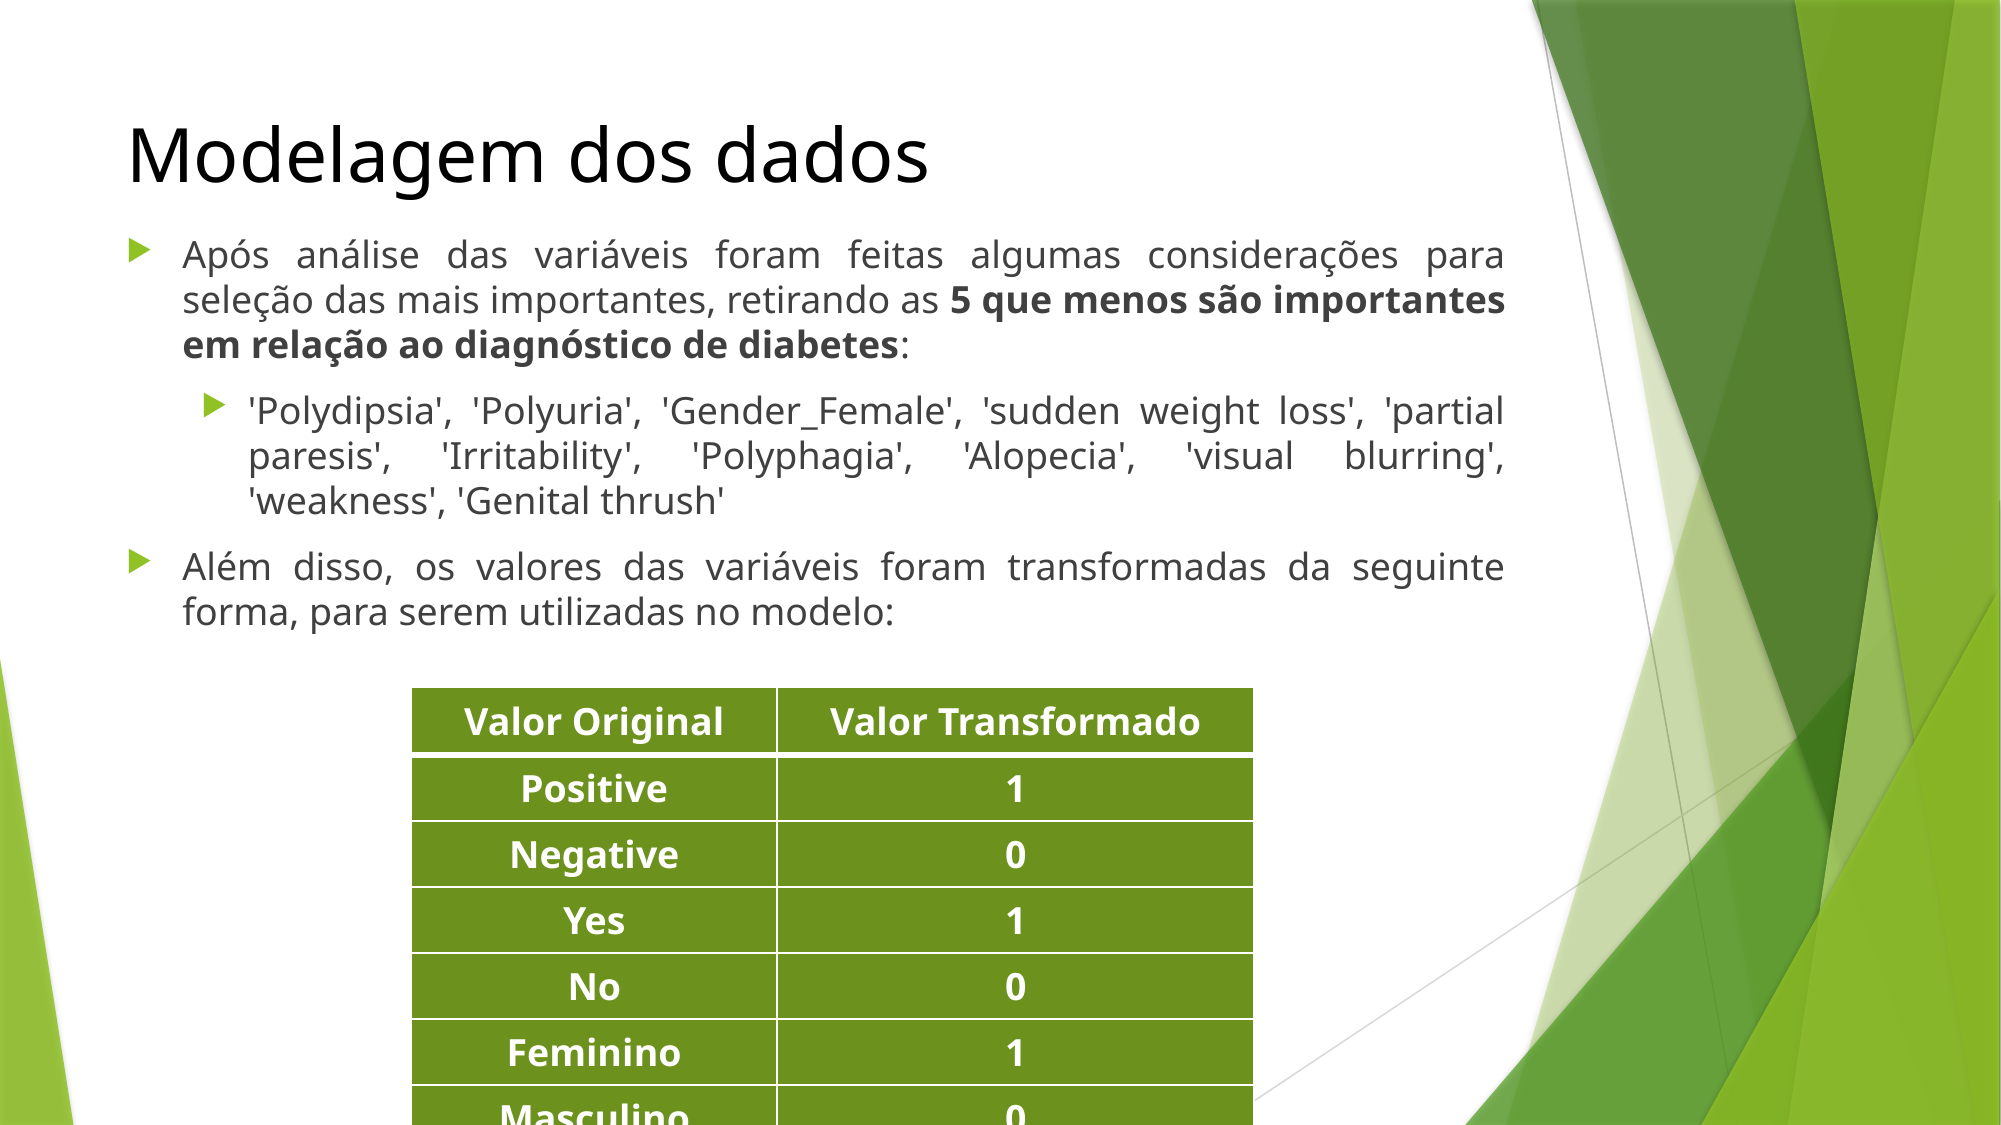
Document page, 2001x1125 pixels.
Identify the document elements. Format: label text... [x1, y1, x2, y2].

table_cell Feminino [412, 1020, 776, 1084]
table_cell Positive [412, 758, 776, 820]
table_cell 0 [778, 954, 1253, 1018]
table_cell 0 [778, 822, 1253, 886]
table_cell No [412, 954, 776, 1018]
table_cell 0 [778, 1086, 1253, 1125]
table_cell Negative [412, 822, 776, 886]
table_cell 1 [778, 1020, 1253, 1084]
table_cell 1 [778, 758, 1253, 820]
table_header Valor Original [412, 688, 776, 752]
title Modelagem dos dados [111, 99, 1522, 223]
table_cell Yes [412, 888, 776, 952]
table_cell Masculino [412, 1086, 776, 1125]
table_header Valor Transformado [778, 688, 1253, 752]
table_cell 1 [778, 888, 1253, 952]
list Após análise das variáveis foram feitas algumas considerações para seleção das mais importantes, retirando as 5 que menos são importantes em relação ao diagnóstico de diabetes: 'Polydipsia', 'Polyuria', 'Gender_Female', 'sudden weight loss', 'partial paresis', 'Irritability', 'Polyphagia', 'Alopecia', 'visual blurring', 'weakness', 'Genital thrush' Além disso, os valores das variáveis foram transformadas da seguinte forma, para serem utilizadas no modelo: [111, 223, 1522, 861]
